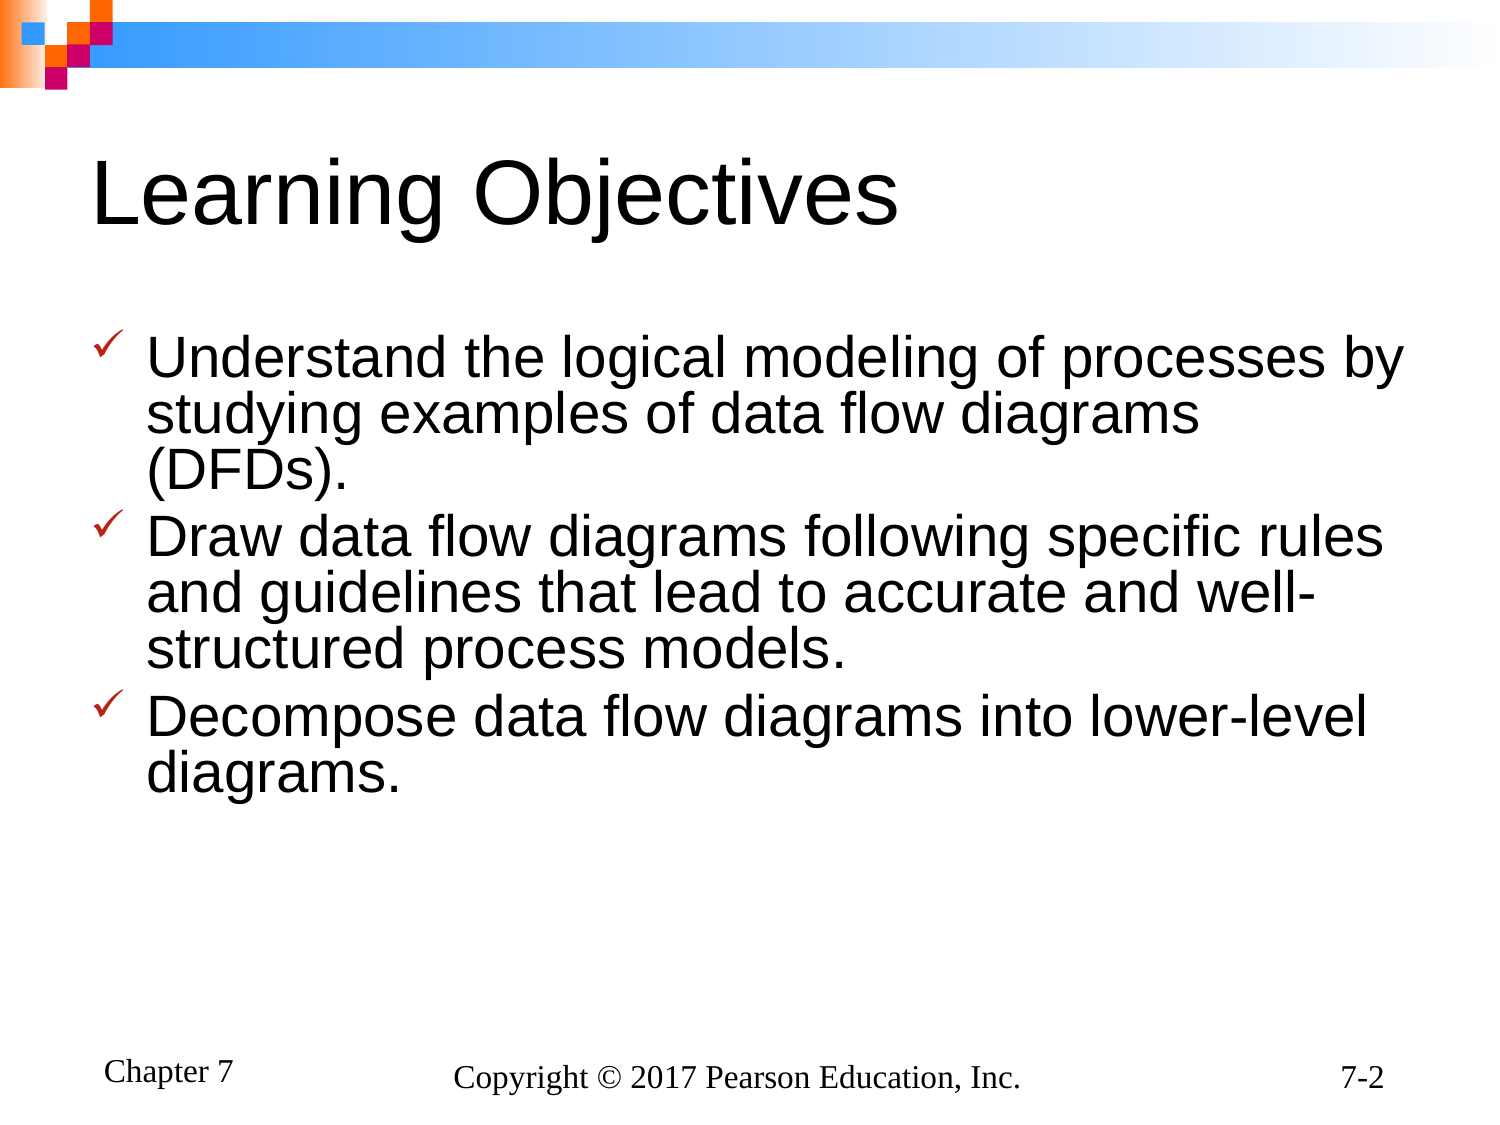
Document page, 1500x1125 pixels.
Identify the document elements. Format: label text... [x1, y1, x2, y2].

title Learning Objectives [75, 75, 1425, 300]
list Understand the logical modeling of processes by studying examples of data flow diagrams (DFDs). Draw data flow diagrams following specific rules and guidelines that lead to accurate and well-structured process models. Decompose data flow diagrams into lower-level diagrams. [75, 324, 1425, 963]
